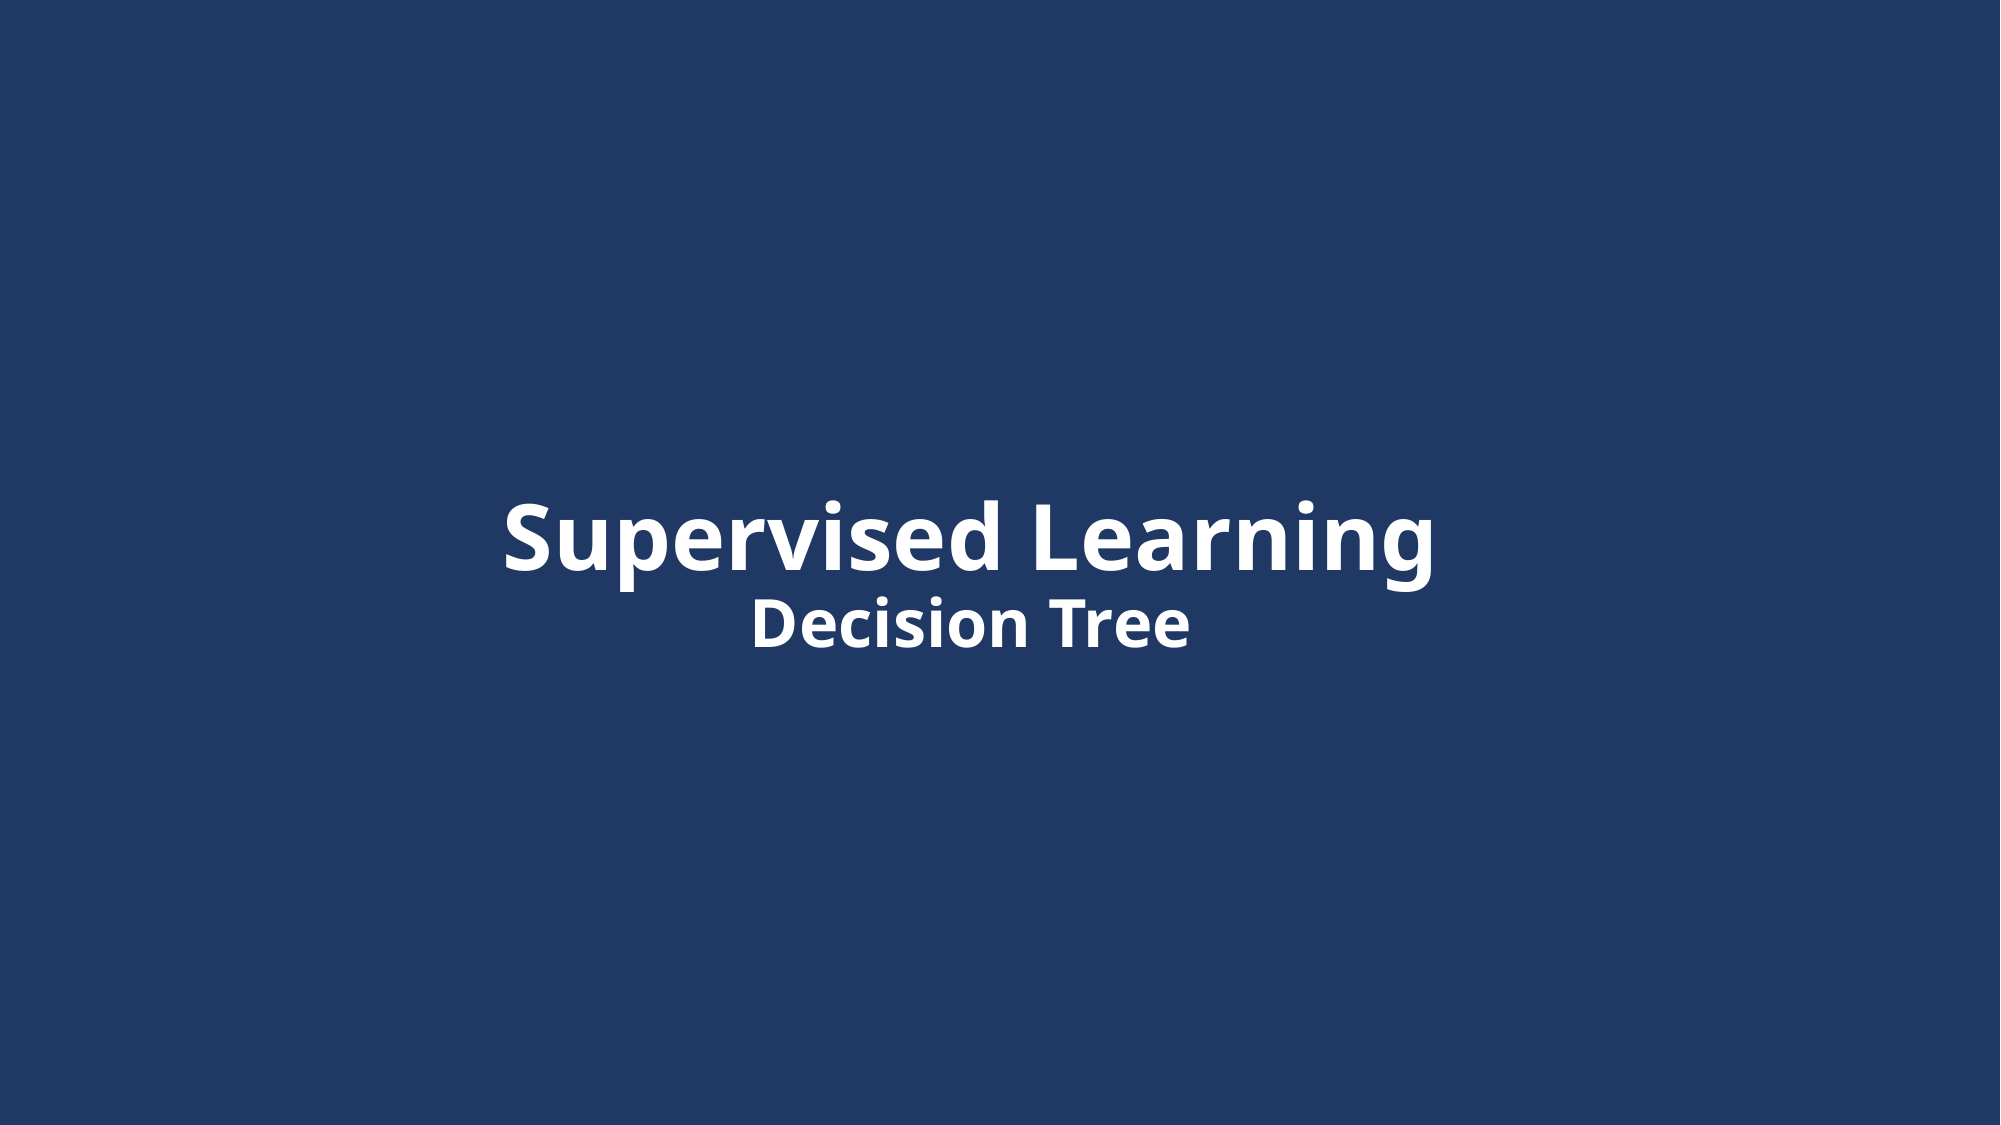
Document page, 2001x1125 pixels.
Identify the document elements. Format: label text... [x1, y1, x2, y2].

title Supervised Learning Decision Tree [108, 467, 1834, 686]
